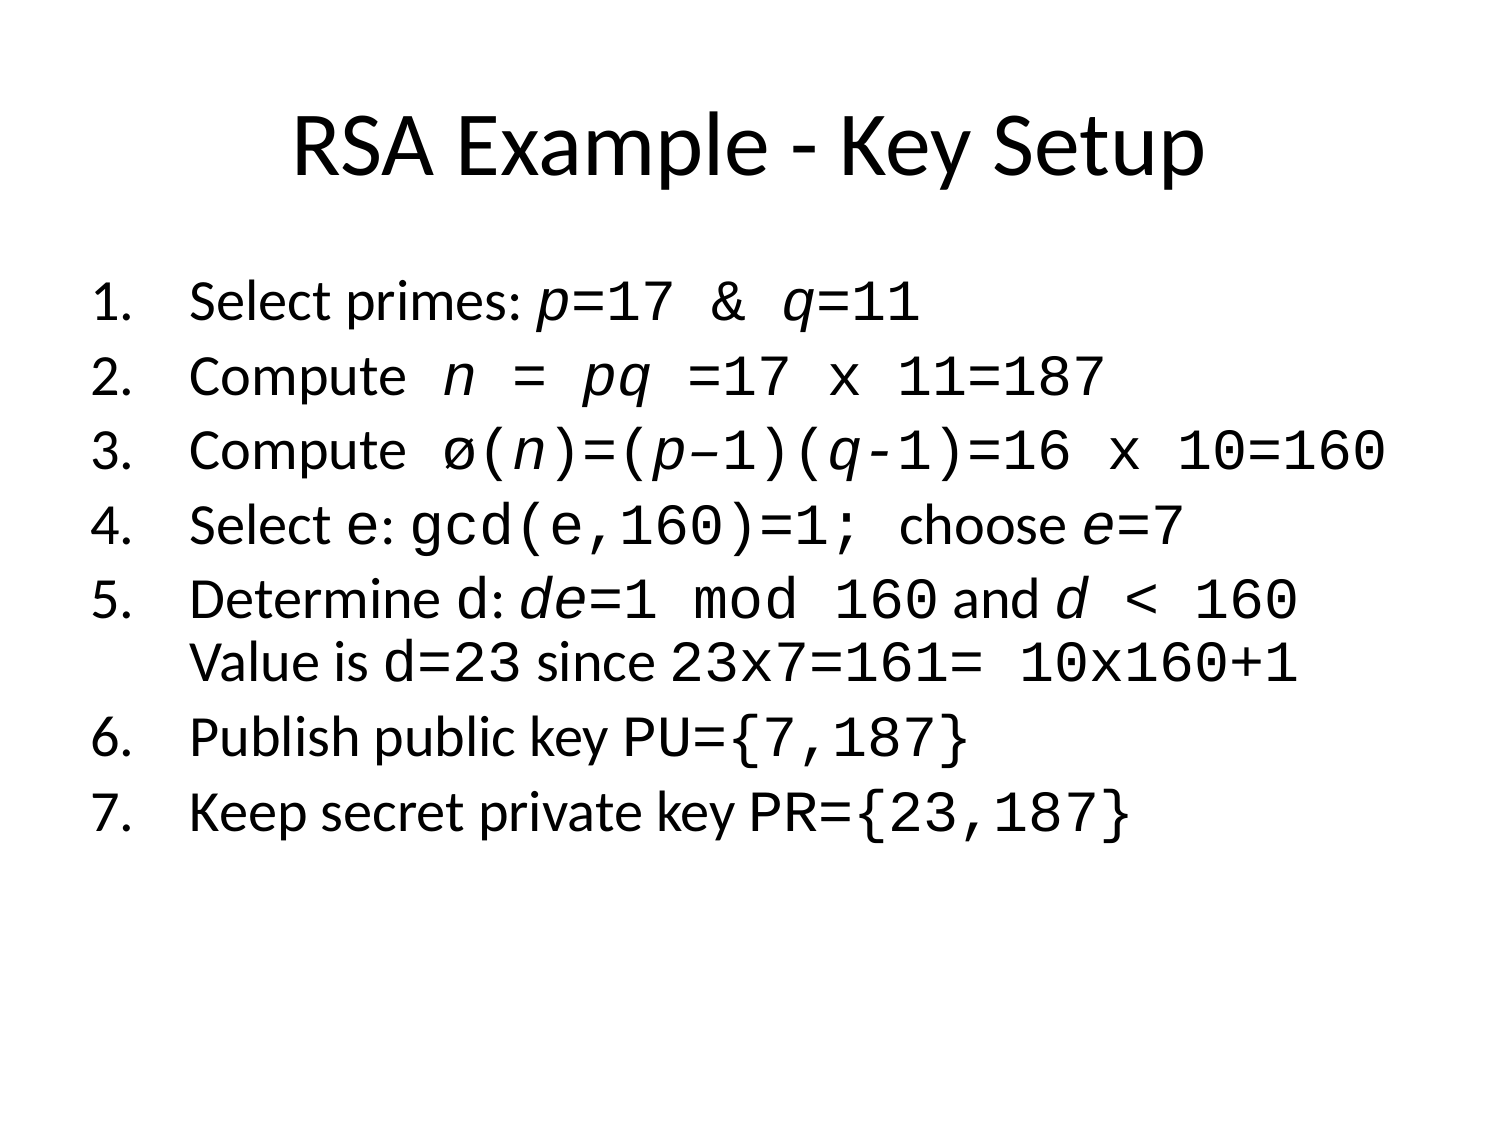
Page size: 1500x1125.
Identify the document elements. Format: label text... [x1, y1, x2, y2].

title RSA Example - Key Setup [75, 45, 1425, 233]
list Select primes: p=17 & q=11 Compute n = pq =17 x 11=187 Compute ø(n)=(p–1)(q-1)=16 x 10=160 Select e: gcd(e,160)=1; choose e=7 Determine d: de=1 mod 160 and d < 160 Value is d=23 since 23x7=161= 10x160+1 Publish public key PU={7,187} Keep secret private key PR={23,187} [75, 262, 1425, 1005]
